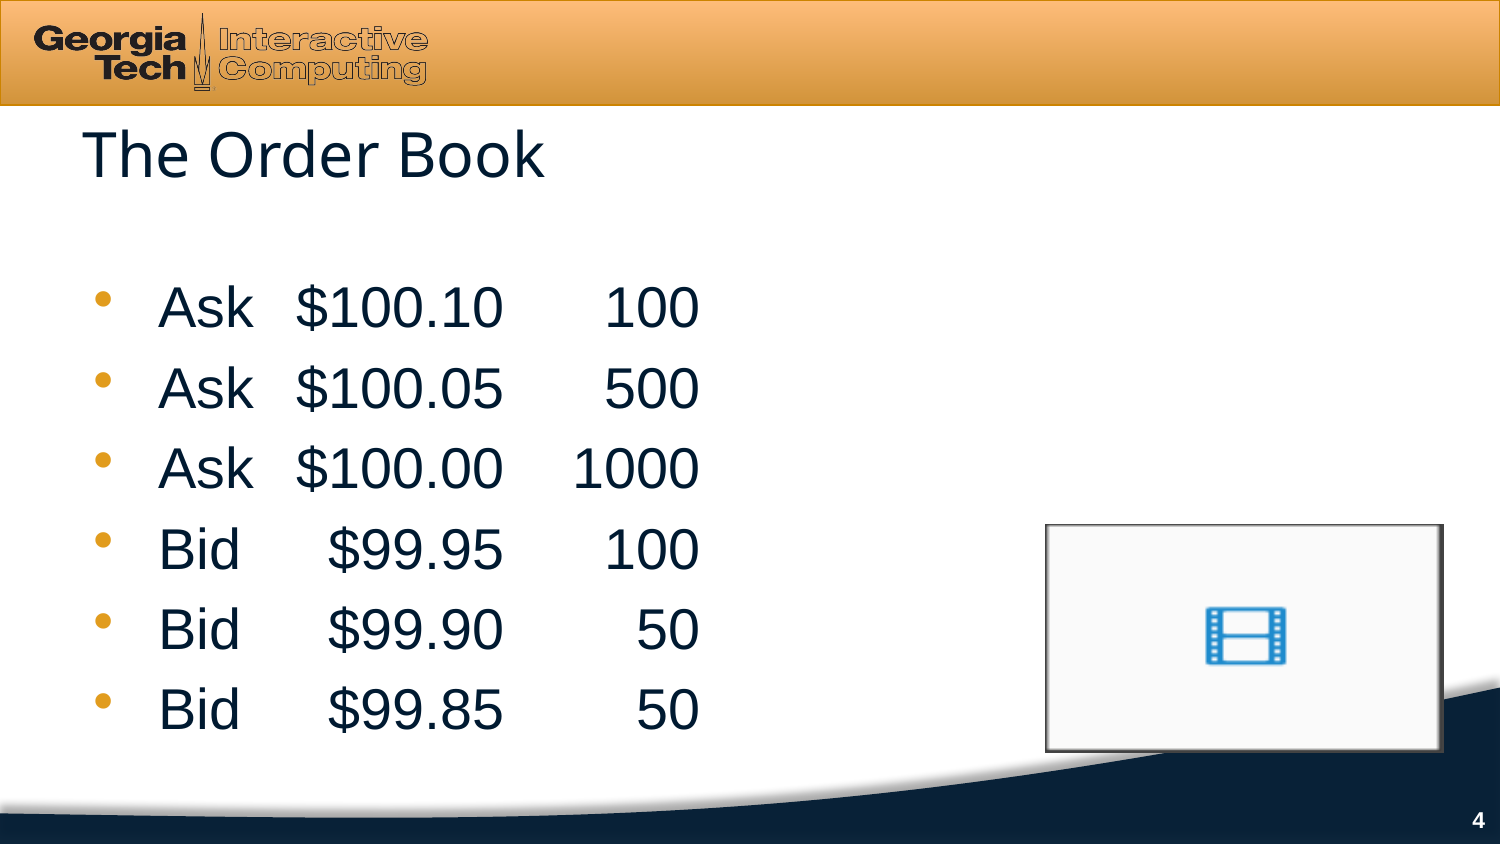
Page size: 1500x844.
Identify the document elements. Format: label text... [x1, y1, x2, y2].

title The Order Book [75, 82, 1445, 223]
slide_number 4 [1374, 798, 1500, 829]
picture [34, 13, 428, 91]
list Ask $100.10 100 Ask $100.05 500 Ask $100.00 1000 Bid $99.95 100 Bid $99.90 50 Bid $99.85 50 [75, 263, 1445, 754]
